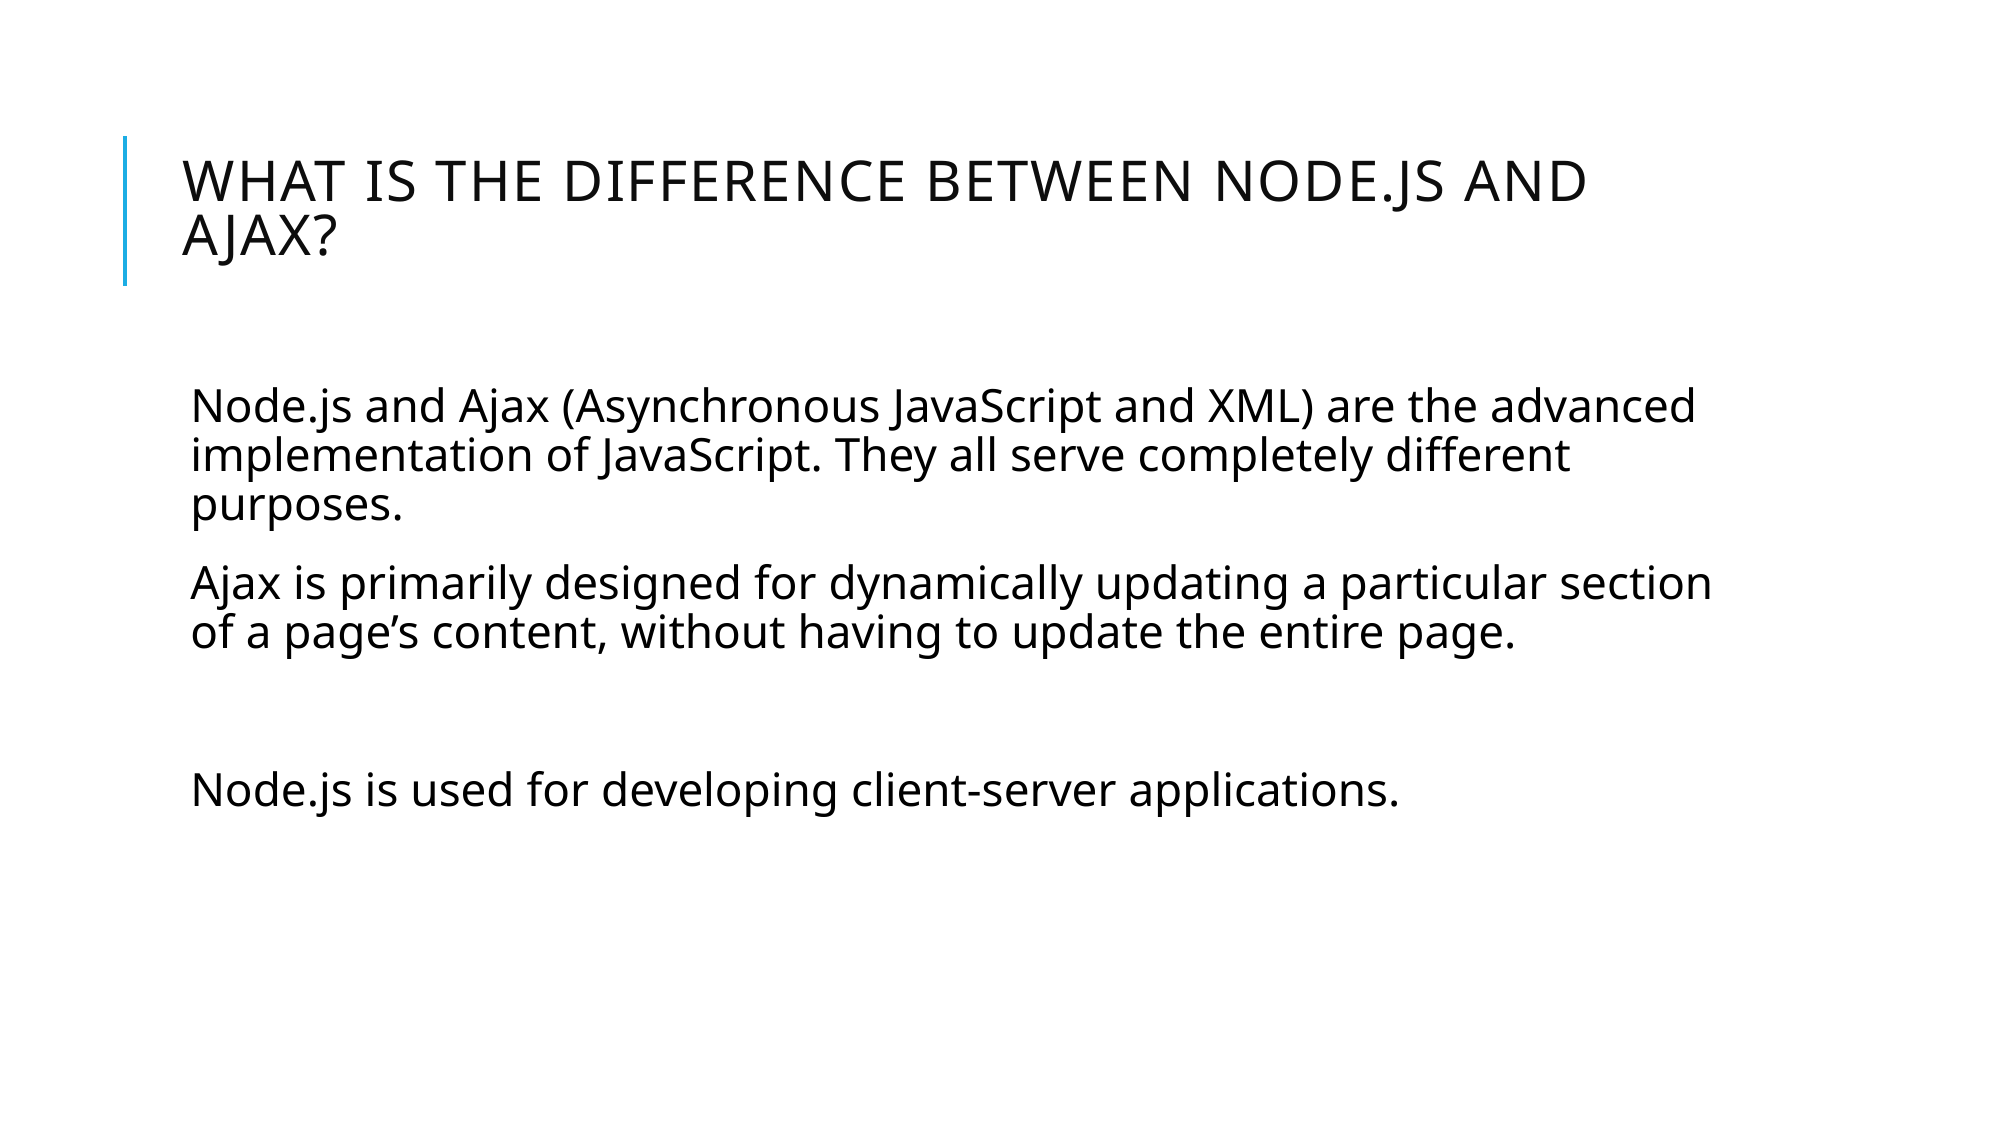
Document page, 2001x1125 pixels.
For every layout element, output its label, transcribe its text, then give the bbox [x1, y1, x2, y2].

list Node.js and Ajax (Asynchronous JavaScript and XML) are the advanced implementation of JavaScript. They all serve completely different purposes. Ajax is primarily designed for dynamically updating a particular section of a page’s content, without having to update the entire page. Node.js is used for developing client-server applications. [168, 375, 1763, 1035]
title What is the difference between Node.js and Ajax? [168, 96, 1763, 342]
